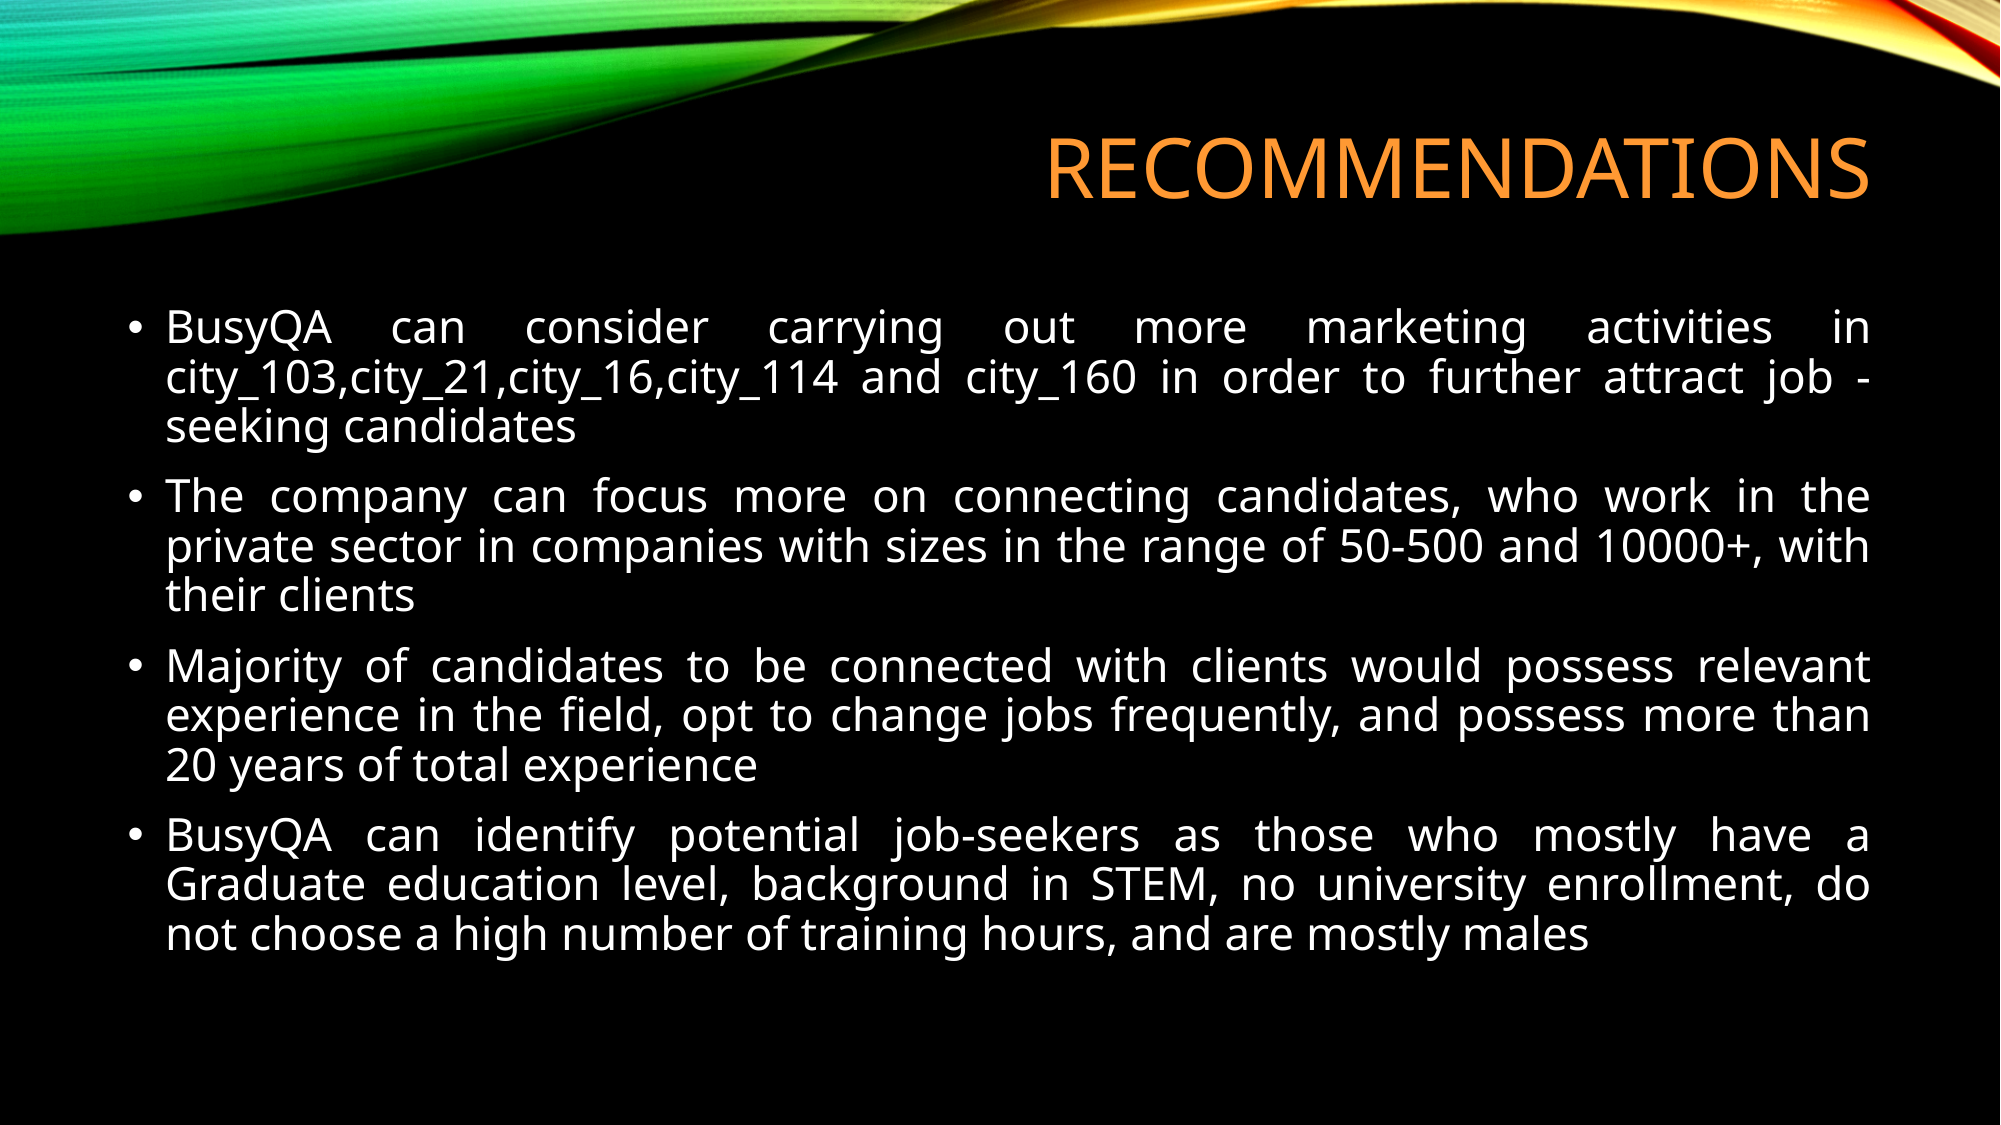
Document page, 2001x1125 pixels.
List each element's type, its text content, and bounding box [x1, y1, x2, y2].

list BusyQA can consider carrying out more marketing activities in city_103,city_21,city_16,city_114 and city_160 in order to further attract job -seeking candidates The company can focus more on connecting candidates, who work in the private sector in companies with sizes in the range of 50-500 and 10000+, with their clients Majority of candidates to be connected with clients would possess relevant experience in the field, opt to change jobs frequently, and possess more than 20 years of total experience BusyQA can identify potential job-seekers as those who mostly have a Graduate education level, background in STEM, no university enrollment, do not choose a high number of training hours, and are mostly males [112, 296, 1888, 1060]
picture [0, 0, 2000, 237]
title RECOMMENDATIONS [474, 65, 1888, 278]
